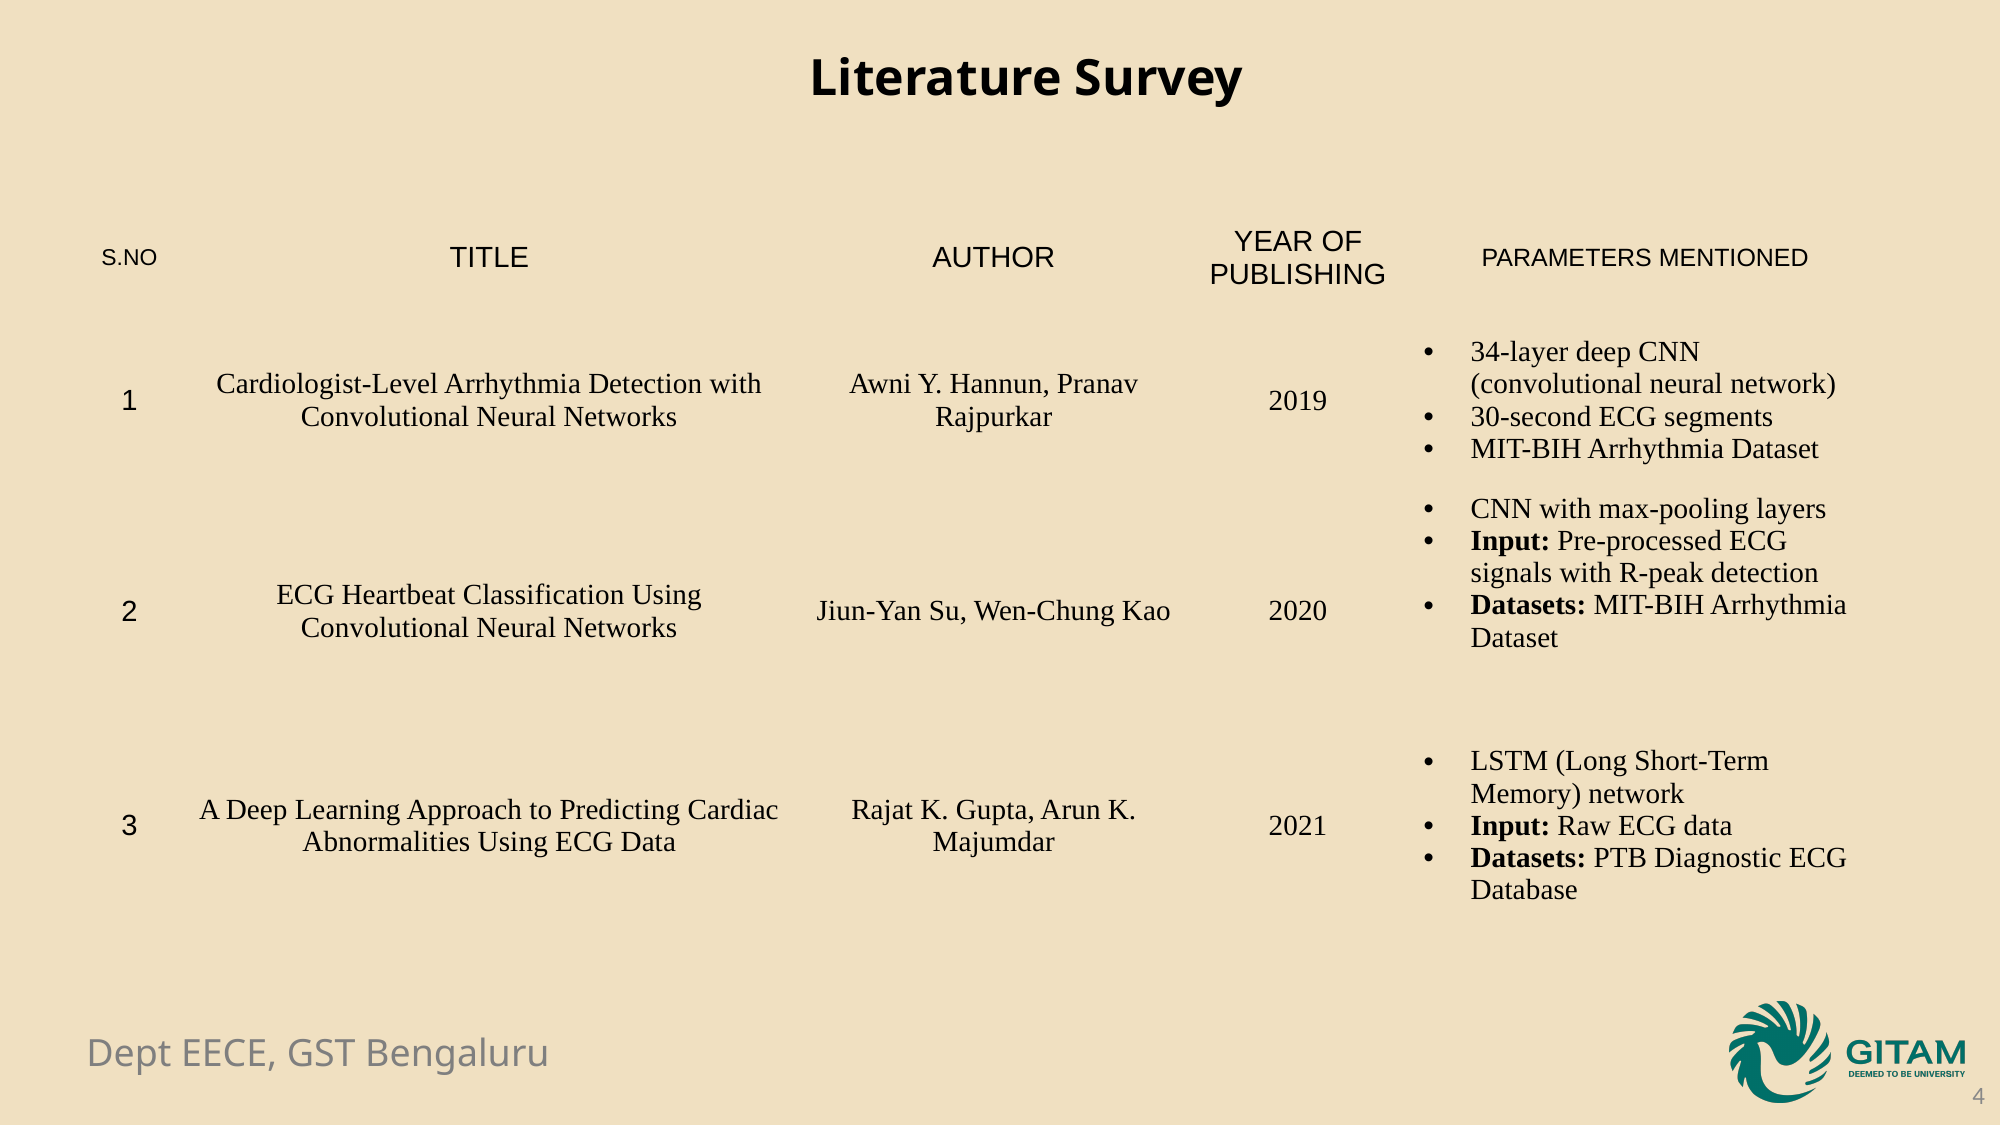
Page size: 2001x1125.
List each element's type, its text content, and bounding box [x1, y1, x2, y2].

table_cell 2021 [1187, 737, 1409, 914]
picture [1729, 1001, 1965, 1065]
table_cell Cardiologist-Level Arrhythmia Detection with Convolutional Neural Networks [179, 316, 800, 485]
table_cell 34-layer deep CNN (convolutional neural network) 30-second ECG segments MIT-BIH Arrhythmia Dataset [1409, 316, 1889, 485]
table_cell 1 [81, 316, 179, 485]
table_cell LSTM (Long Short-Term Memory) network Input: Raw ECG data Datasets: PTB Diagnostic ECG Database [1409, 737, 1889, 914]
table_header AUTHOR [800, 200, 1187, 316]
table_header S.NO [81, 200, 179, 316]
table_cell ECG Heartbeat Classification Using Convolutional Neural Networks [179, 485, 800, 737]
table_cell CNN with max-pooling layers Input: Pre-processed ECG signals with R-peak detection Datasets: MIT-BIH Arrhythmia Dataset [1409, 485, 1889, 737]
table_cell 2019 [1187, 316, 1409, 485]
table_cell Rajat K. Gupta, Arun K. Majumdar [800, 737, 1187, 914]
slide_number 4 [1550, 1065, 2000, 1125]
table_cell Awni Y. Hannun, Pranav Rajpurkar [800, 316, 1187, 485]
table_cell 2 [81, 485, 179, 737]
table_cell 3 [81, 737, 179, 914]
table_cell 2020 [1187, 485, 1409, 737]
table_header PARAMETERS MENTIONED [1409, 200, 1889, 316]
text_box Literature Survey [163, 38, 1889, 119]
table_header TITLE [179, 200, 800, 316]
table_cell A Deep Learning Approach to Predicting Cardiac Abnormalities Using ECG Data [179, 737, 800, 914]
table_cell Jiun-Yan Su, Wen-Chung Kao [800, 485, 1187, 737]
table_header YEAR OF PUBLISHING [1187, 200, 1409, 316]
